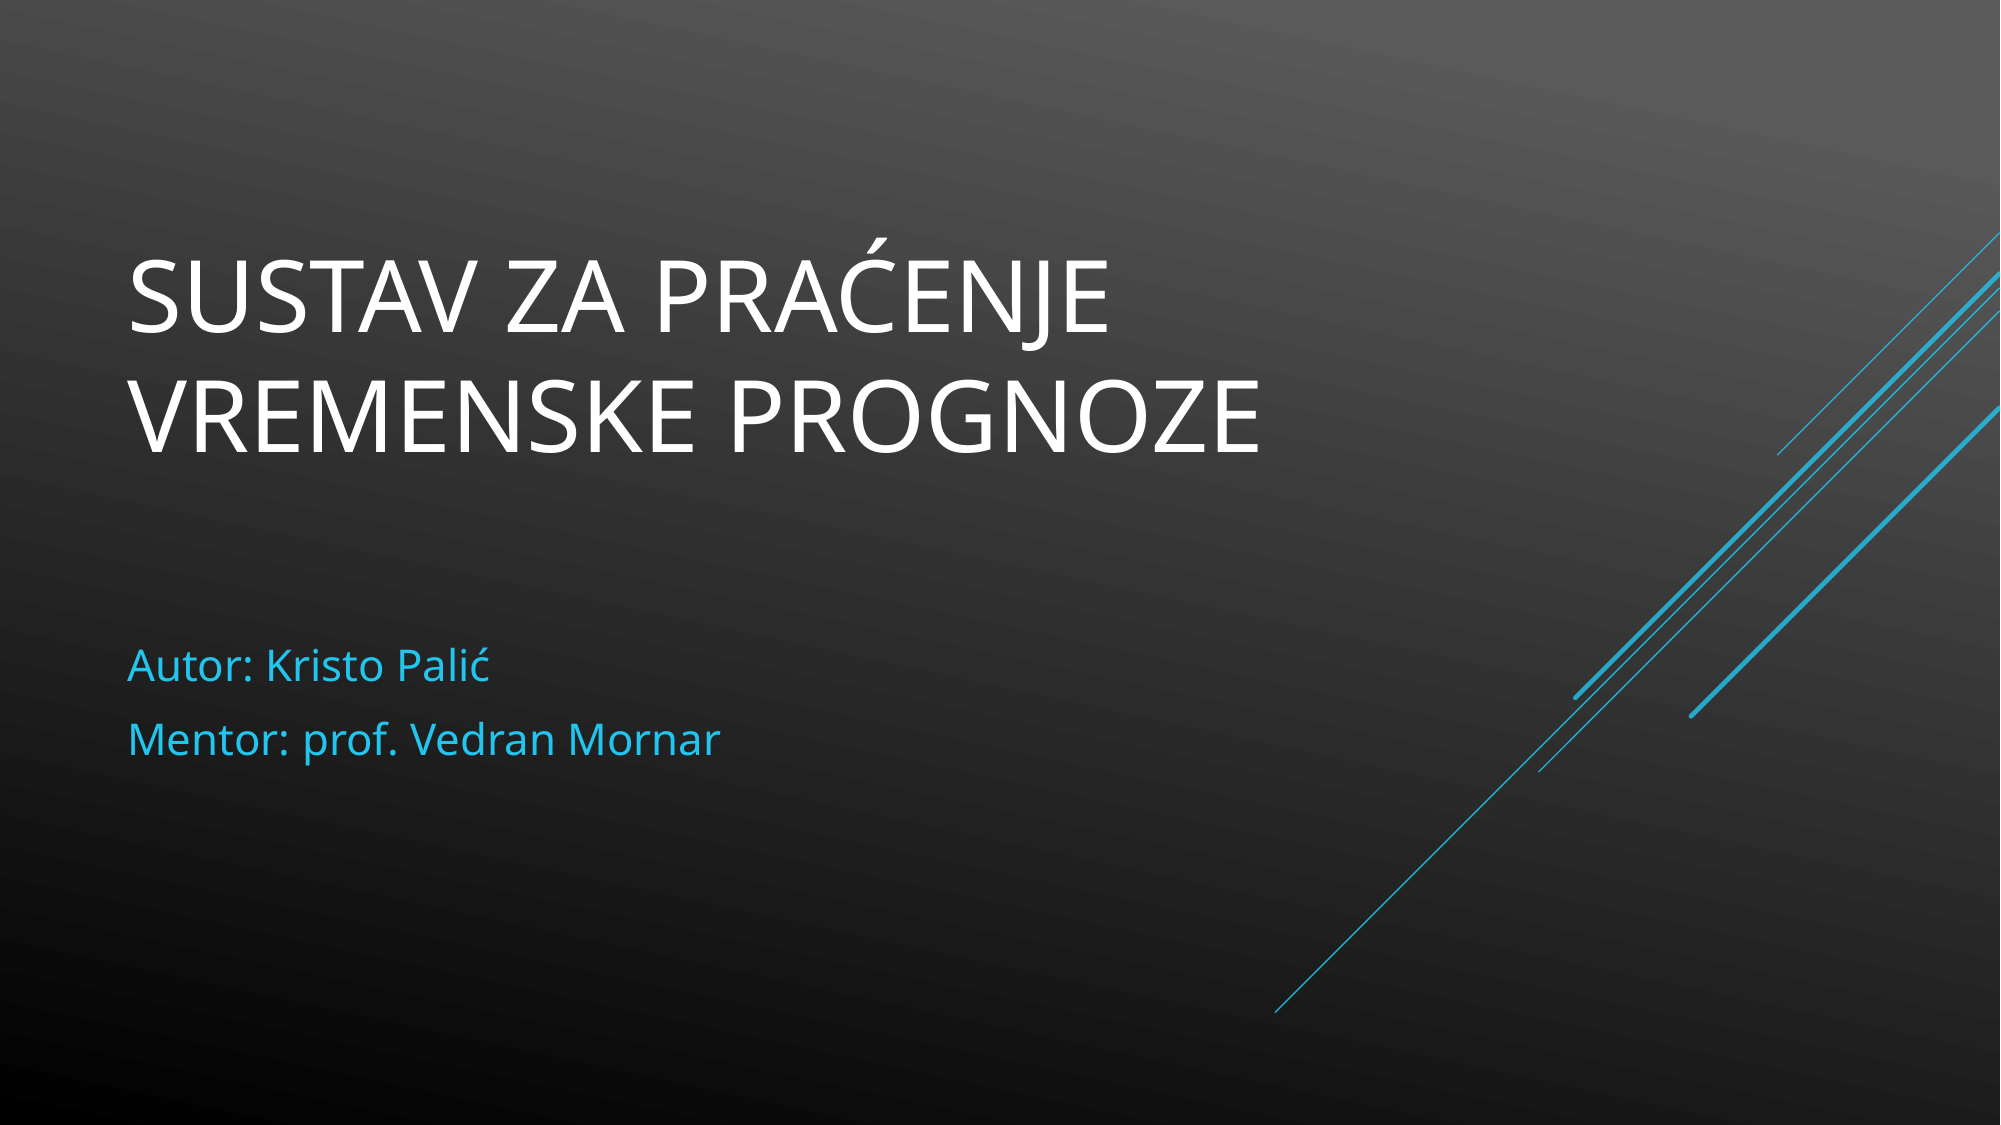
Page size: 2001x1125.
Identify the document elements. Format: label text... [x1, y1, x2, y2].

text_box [1274, 232, 2000, 1013]
text_box [0, 0, 2000, 1125]
title Sustav za praćenje vremenske prognoze [112, 112, 1494, 600]
subtitle Autor: Kristo Palić Mentor: prof. Vedran Mornar [112, 630, 1163, 950]
